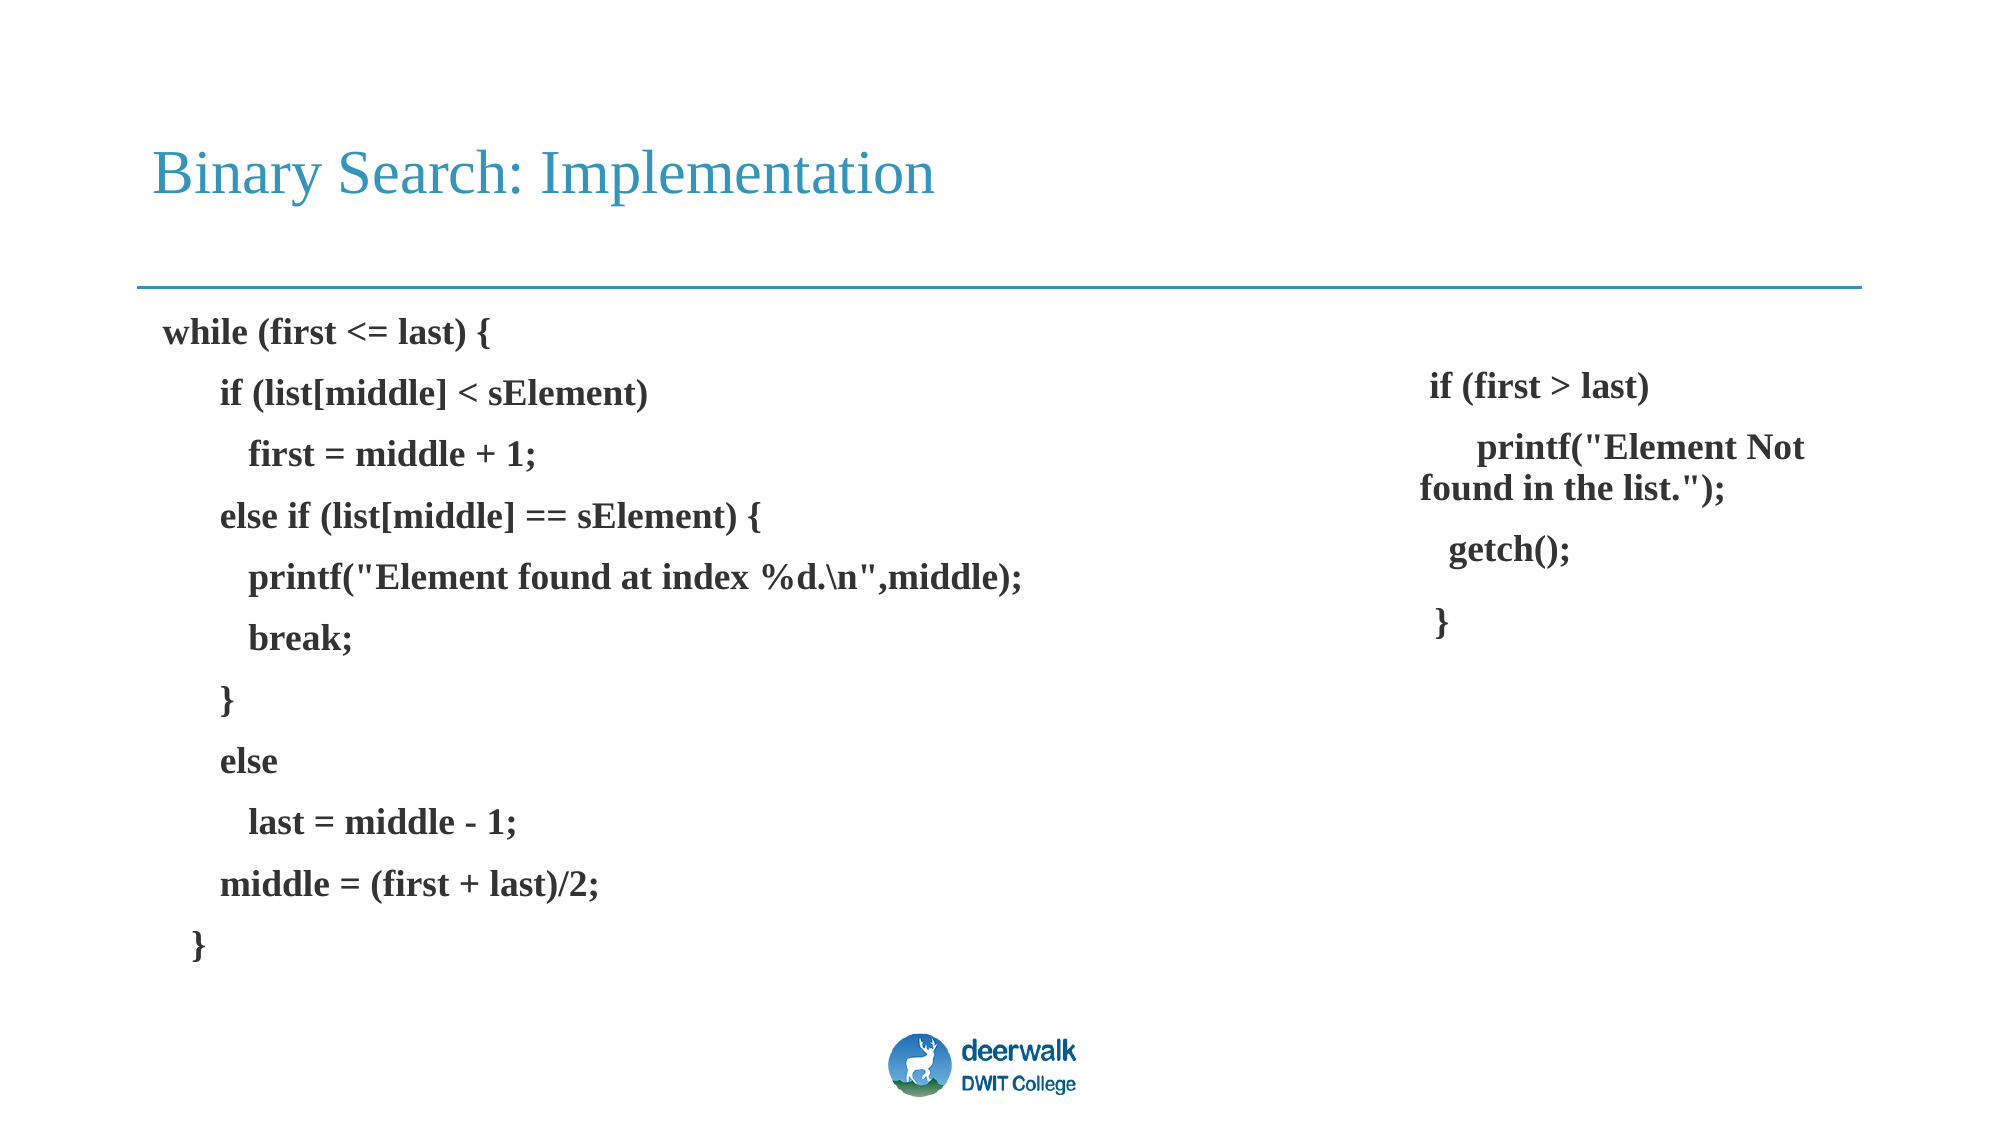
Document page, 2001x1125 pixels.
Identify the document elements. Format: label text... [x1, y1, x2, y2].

title Binary Search: Implementation [137, 64, 1863, 283]
picture [873, 1013, 1103, 1120]
list while (first <= last) { if (list[middle] < sElement) first = middle + 1; else if (list[middle] == sElement) { printf("Element found at index %d.\n",middle); break; } else last = middle - 1; middle = (first + last)/2; } [147, 304, 1083, 1025]
text_box if (first > last) printf("Element Not found in the list."); getch(); } [1404, 351, 1897, 657]
